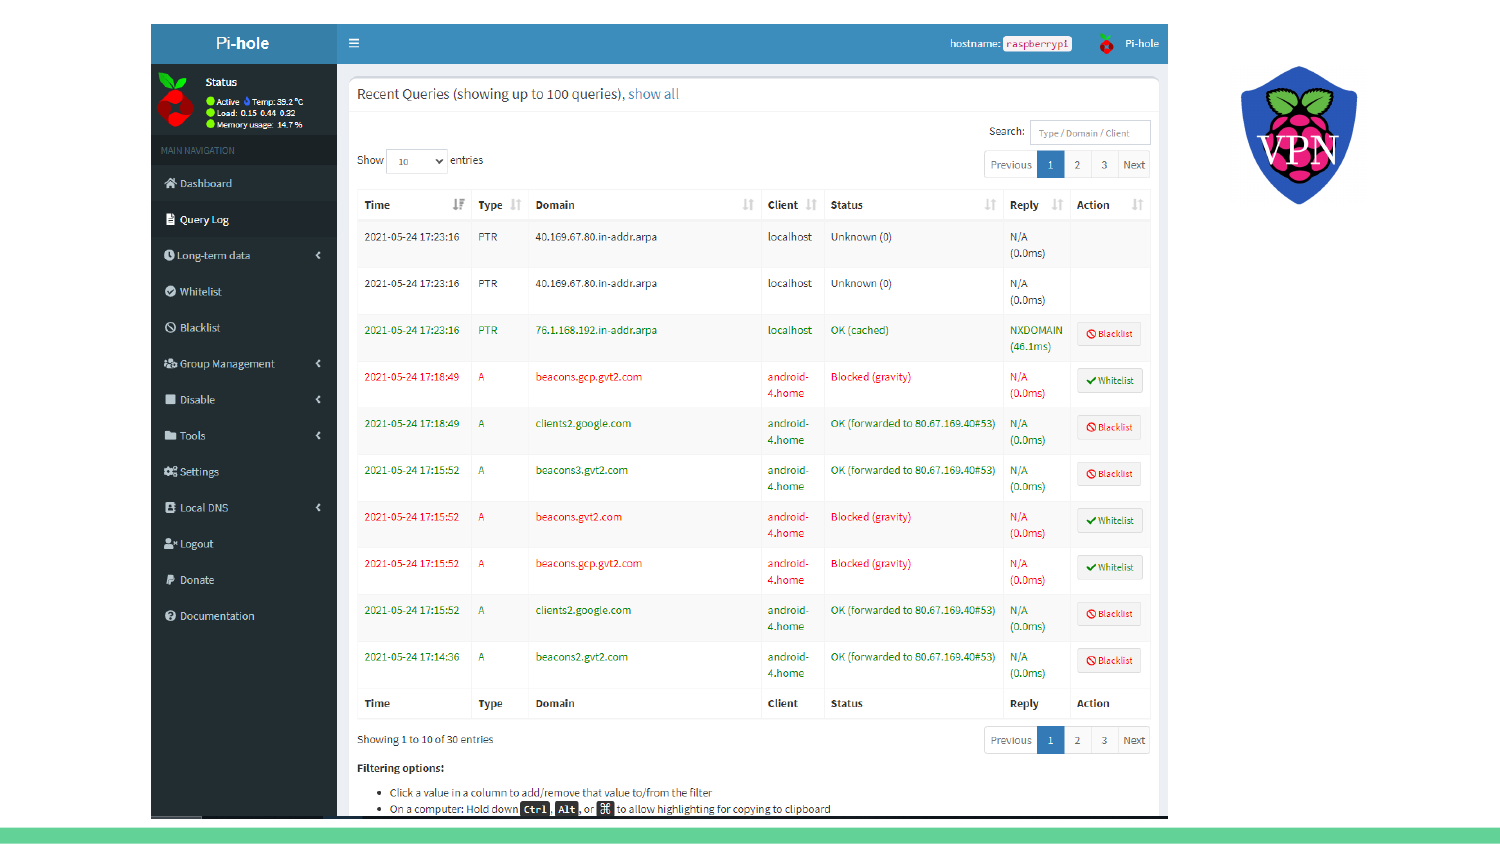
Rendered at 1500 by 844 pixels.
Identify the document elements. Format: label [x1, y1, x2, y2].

picture [1229, 66, 1368, 205]
picture [151, 24, 1168, 819]
